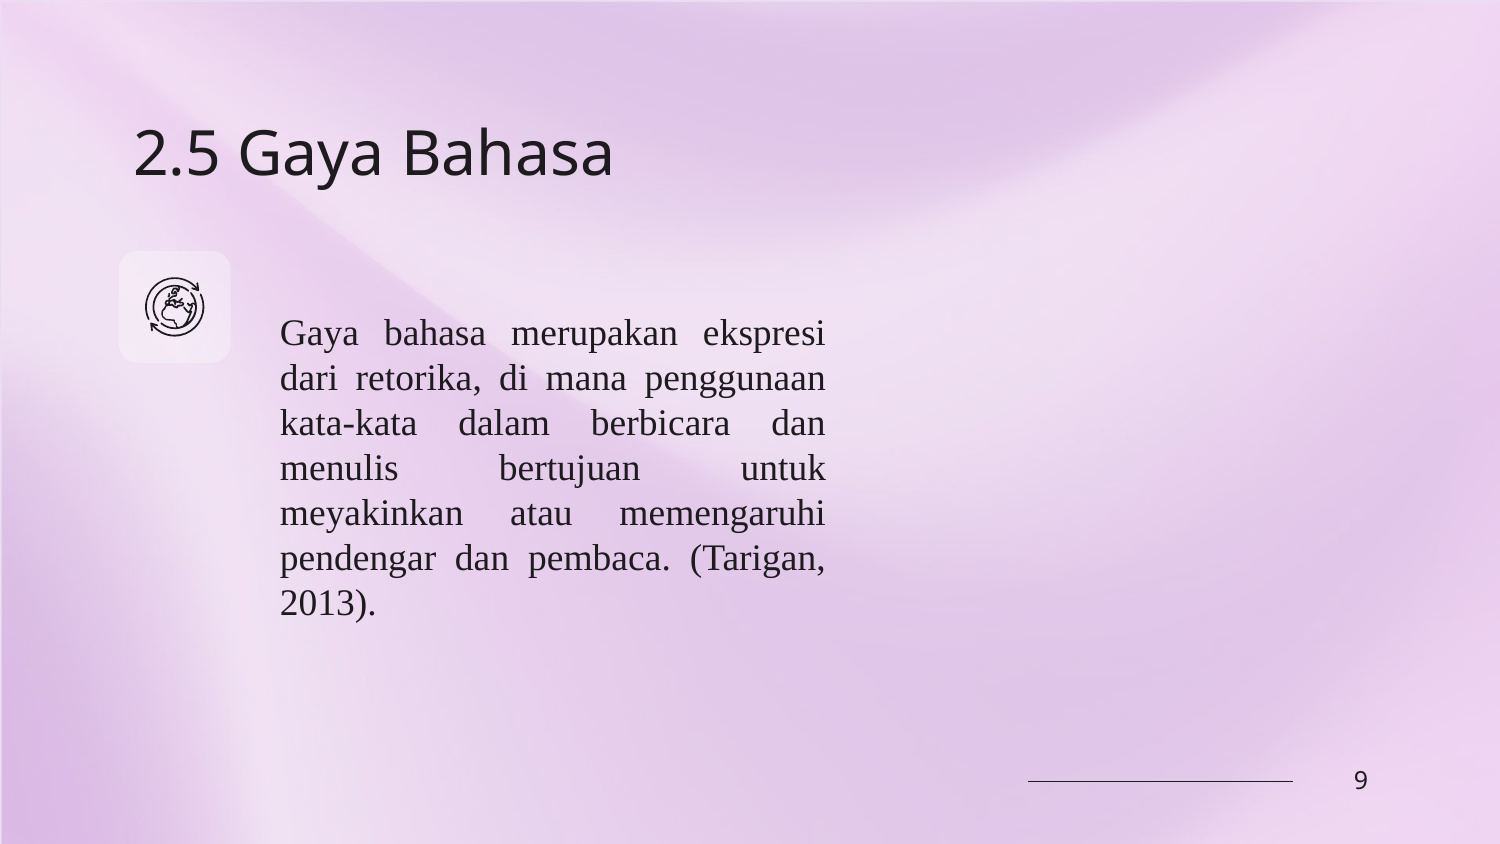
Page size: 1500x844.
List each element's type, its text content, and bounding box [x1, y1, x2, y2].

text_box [144, 277, 205, 337]
title 2.5 Gaya Bahasa [118, 98, 1382, 192]
text_box [118, 250, 231, 363]
slide_number 9 [1293, 749, 1383, 814]
subtitle Gaya bahasa merupakan ekspresi dari retorika, di mana penggunaan kata-kata dalam berbicara dan menulis bertujuan untuk meyakinkan atau memengaruhi pendengar dan pembaca. (Tarigan, 2013). [265, 293, 842, 461]
